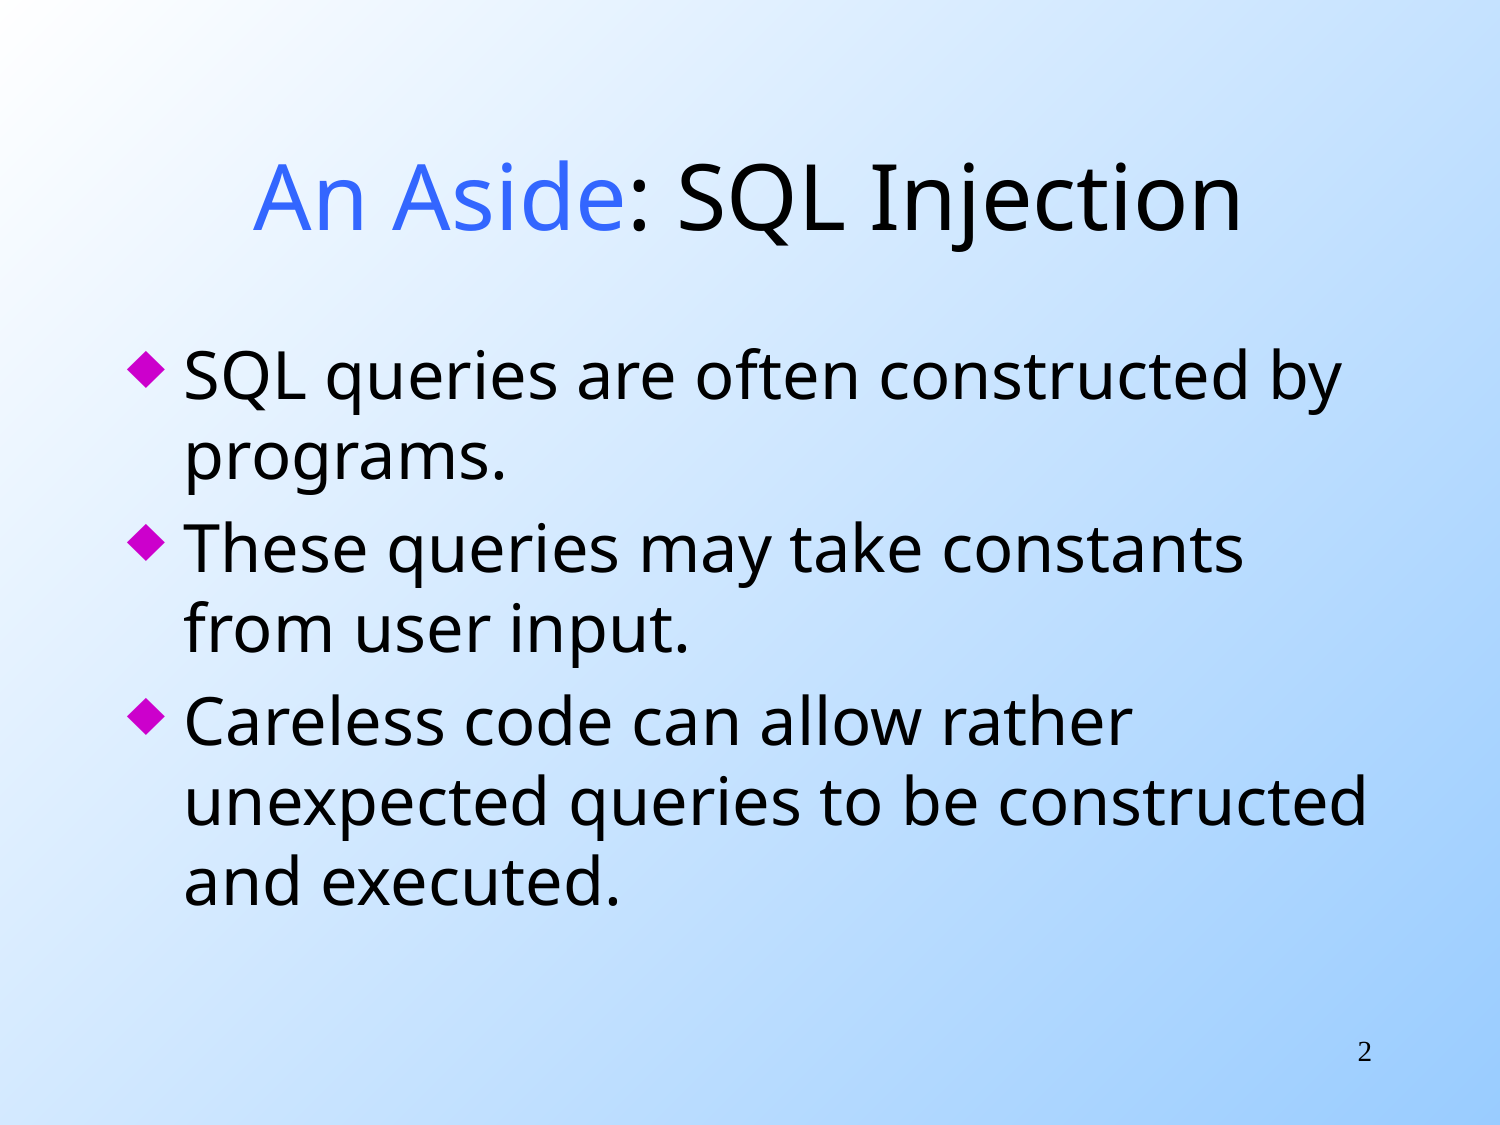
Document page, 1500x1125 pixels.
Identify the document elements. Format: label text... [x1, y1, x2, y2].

list SQL queries are often constructed by programs. These queries may take constants from user input. Careless code can allow rather unexpected queries to be constructed and executed. [112, 324, 1388, 1000]
title An Aside: SQL Injection [112, 99, 1388, 288]
slide_number 2 [1074, 1025, 1388, 1100]
